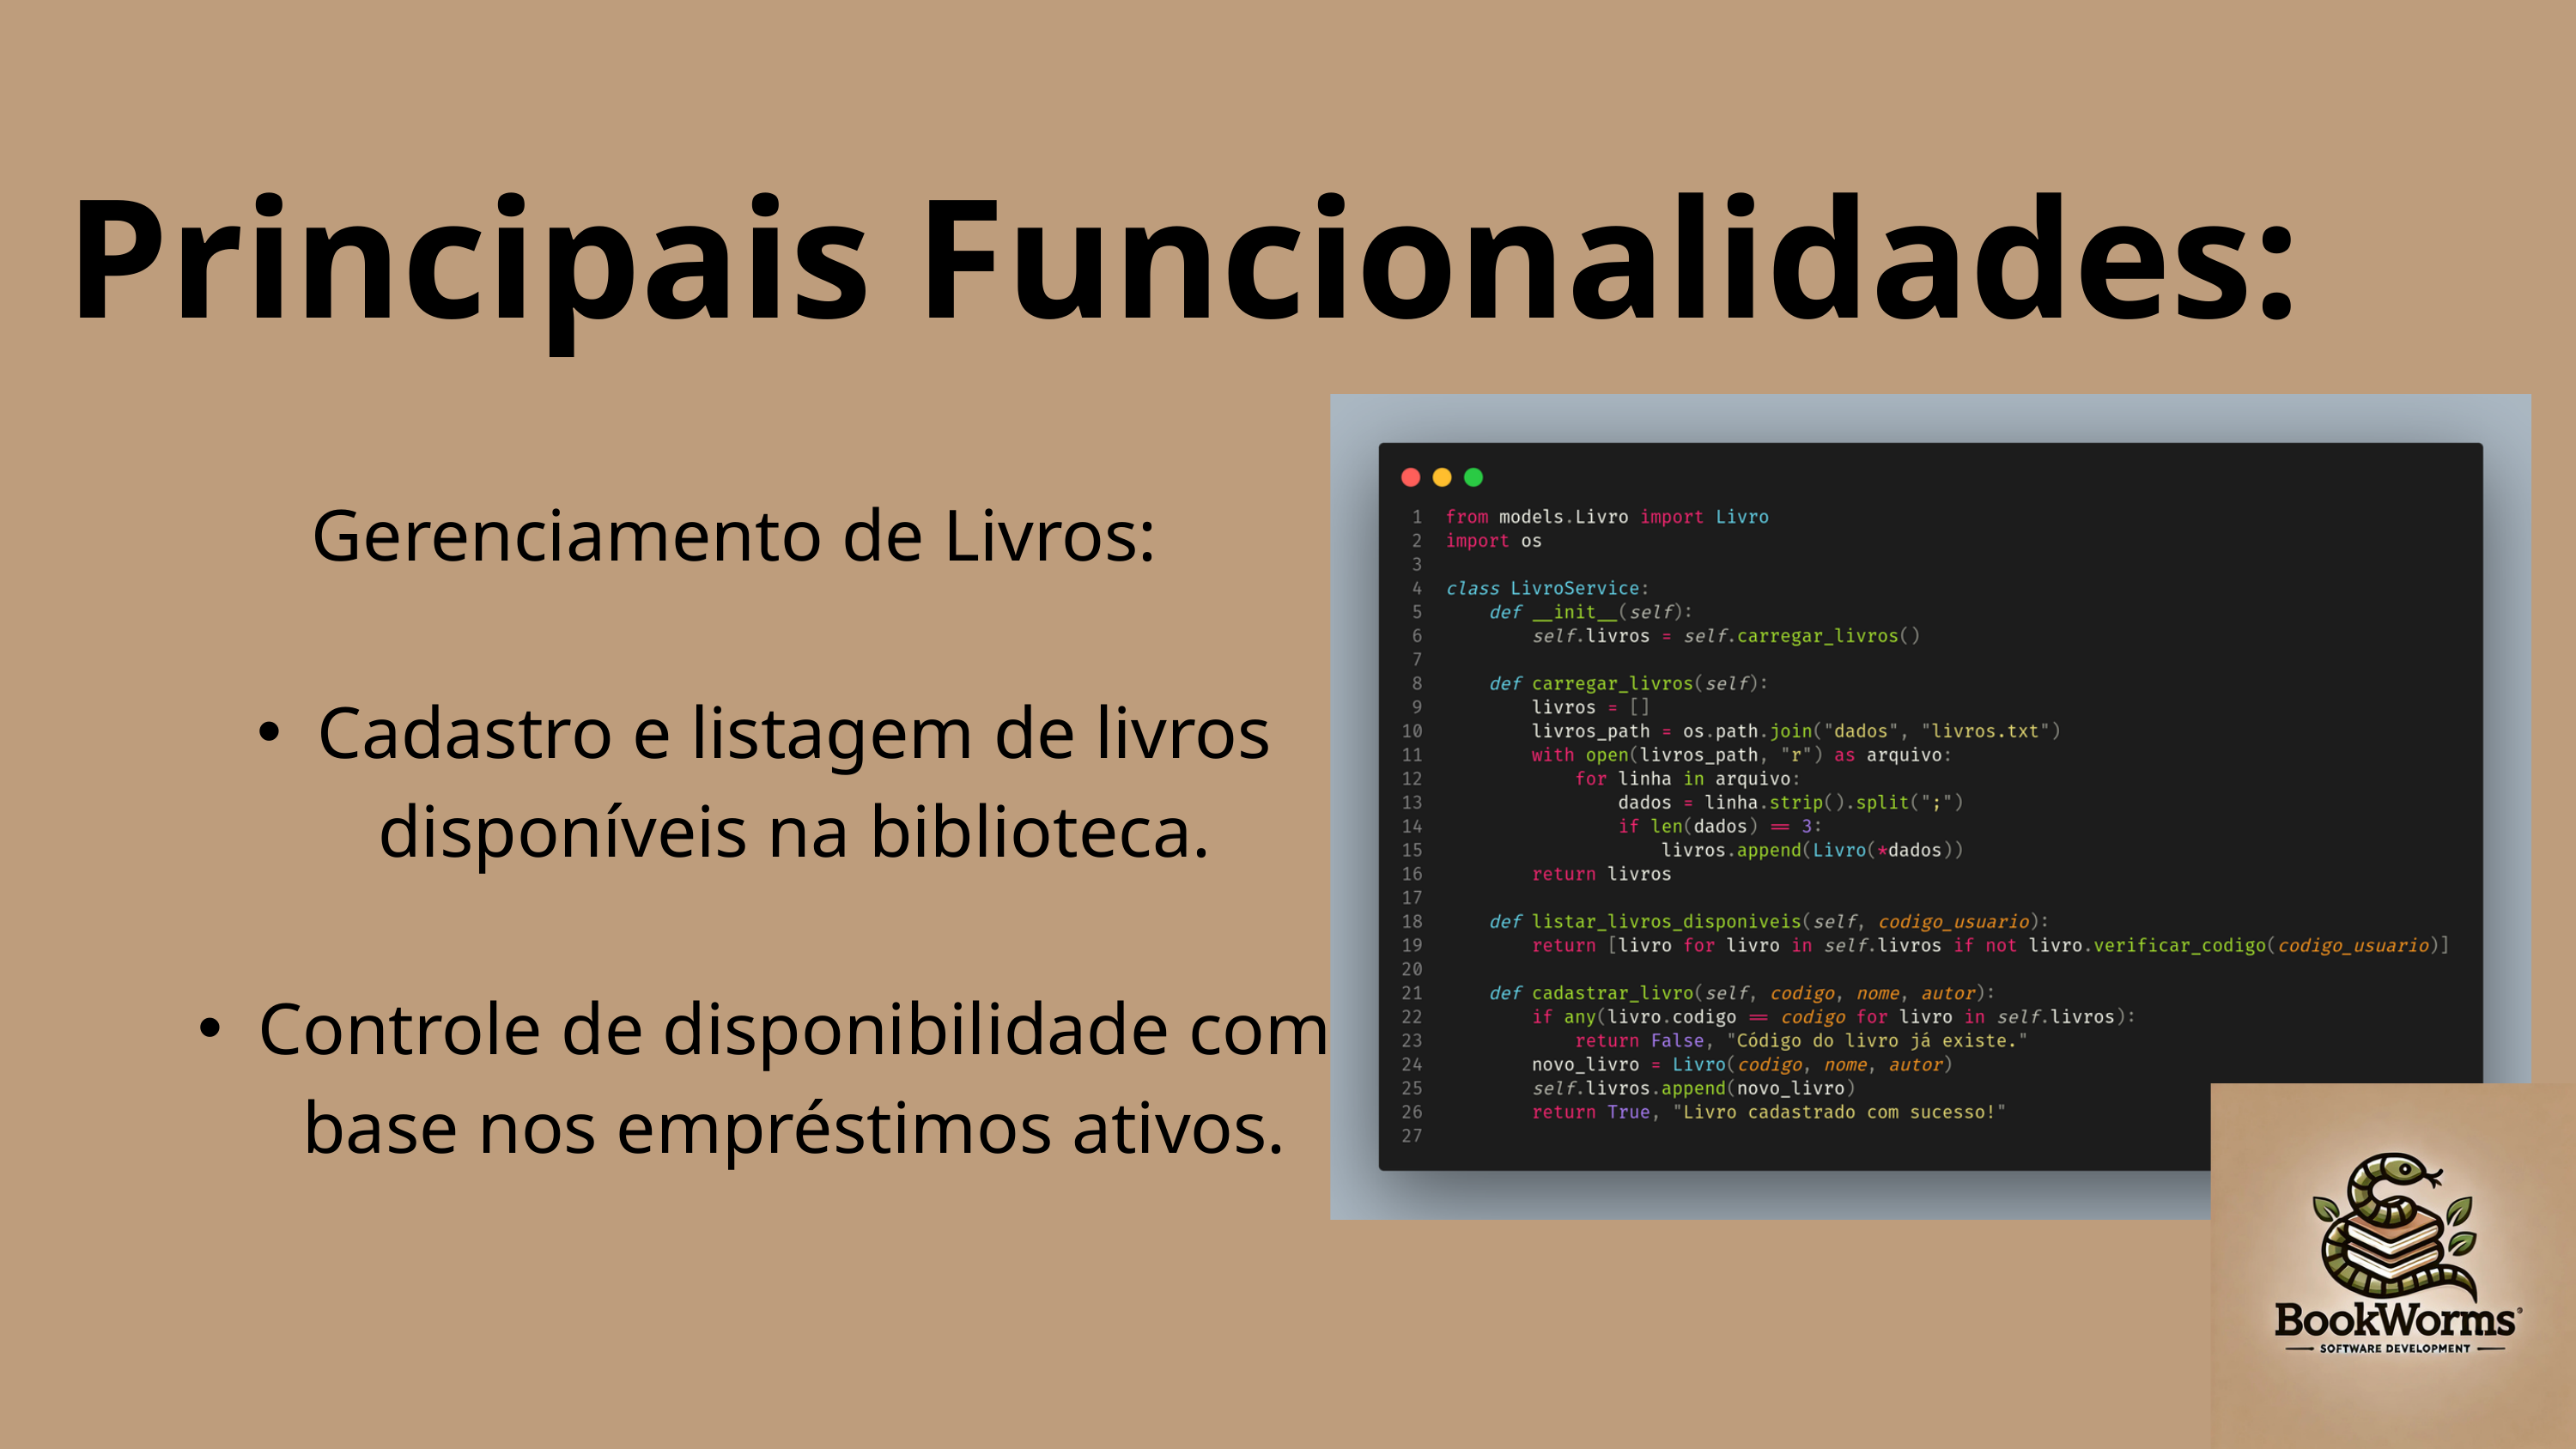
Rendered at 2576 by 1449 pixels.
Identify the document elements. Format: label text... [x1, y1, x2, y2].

text_box Gerenciamento de Livros: Cadastro e listagem de livros disponíveis na biblioteca. Controle de disponibilidade com base nos empréstimos ativos. [109, 476, 1361, 1366]
text_box Principais Funcionalidades: [0, 120, 2367, 351]
text_box [1330, 394, 2532, 1220]
text_box [2210, 1083, 2576, 1449]
